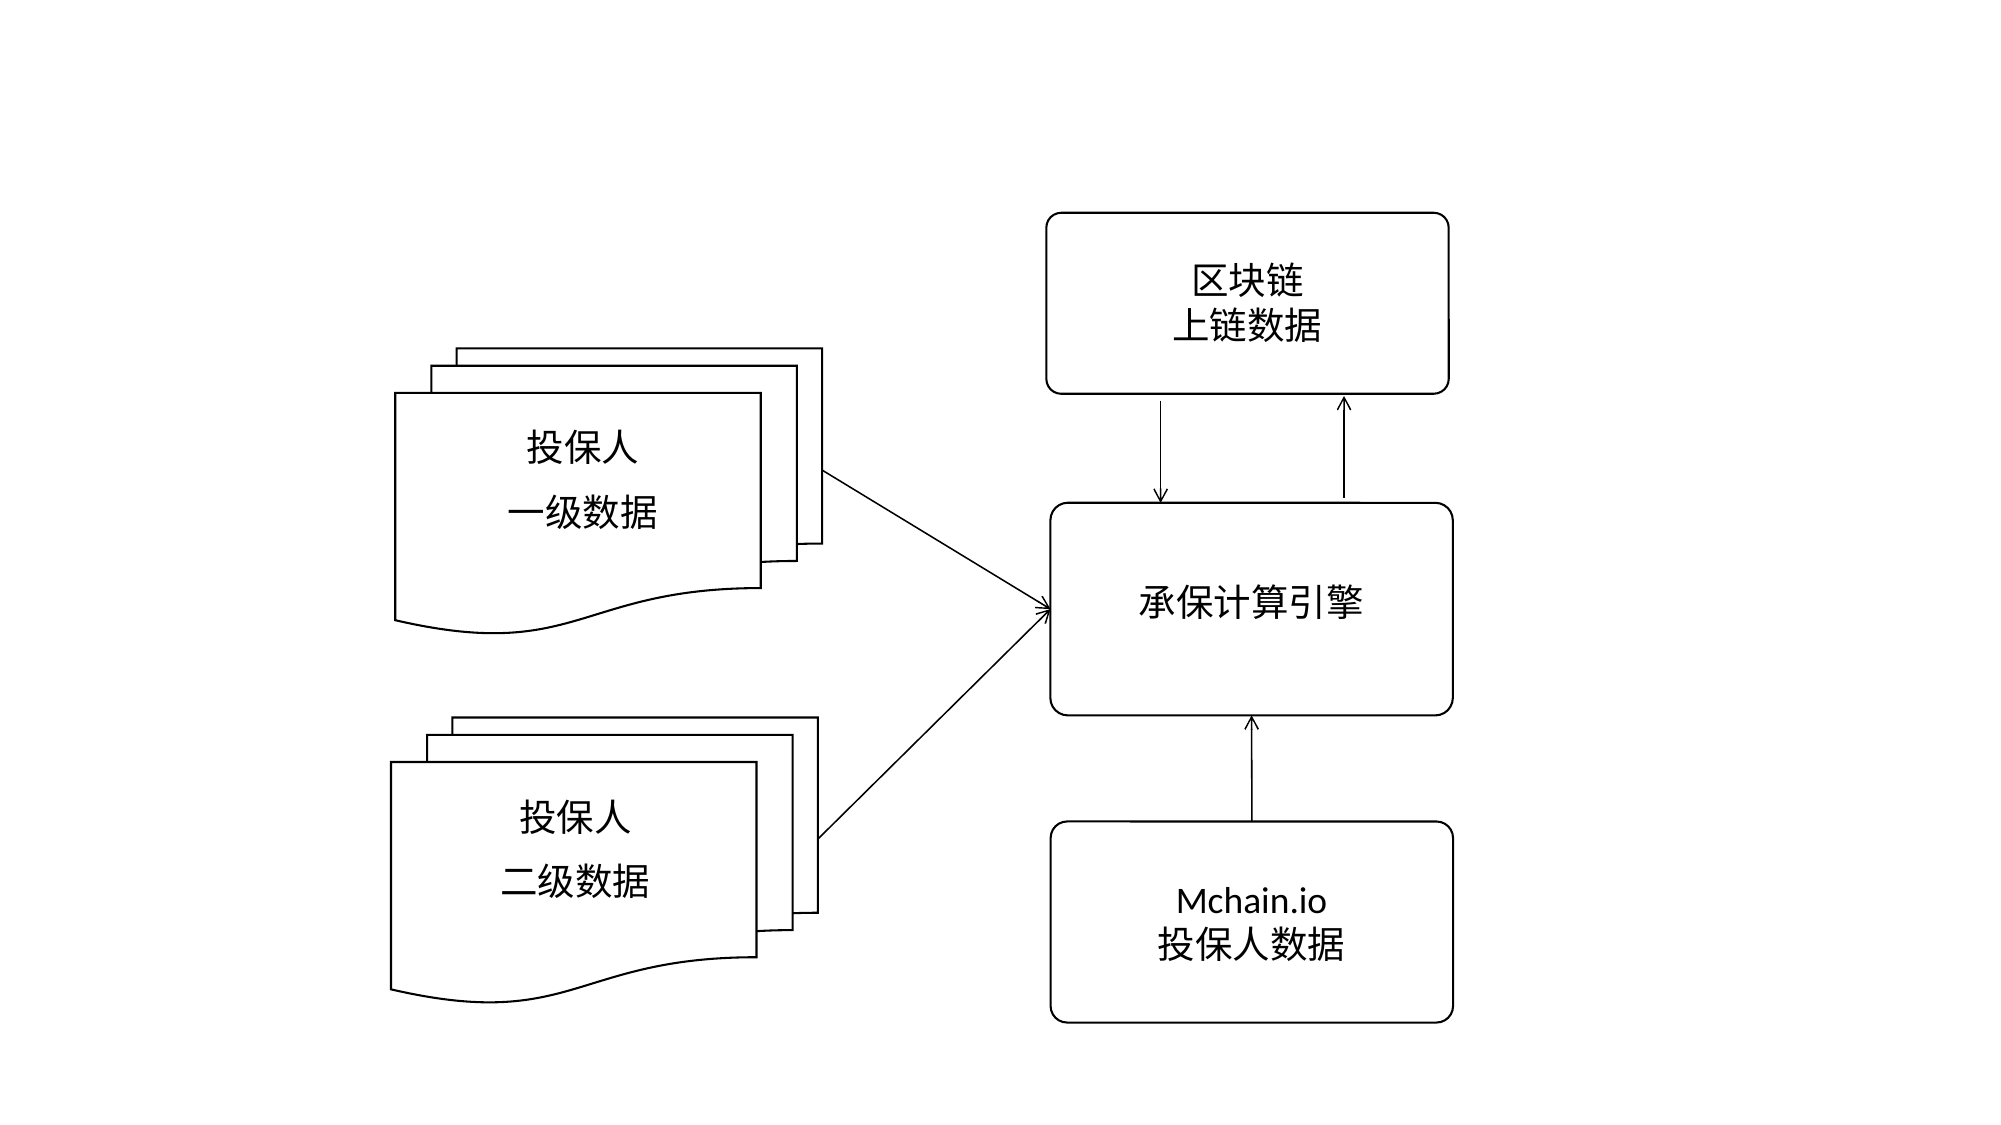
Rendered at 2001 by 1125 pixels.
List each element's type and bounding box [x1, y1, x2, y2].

text_box [390, 212, 1454, 1023]
